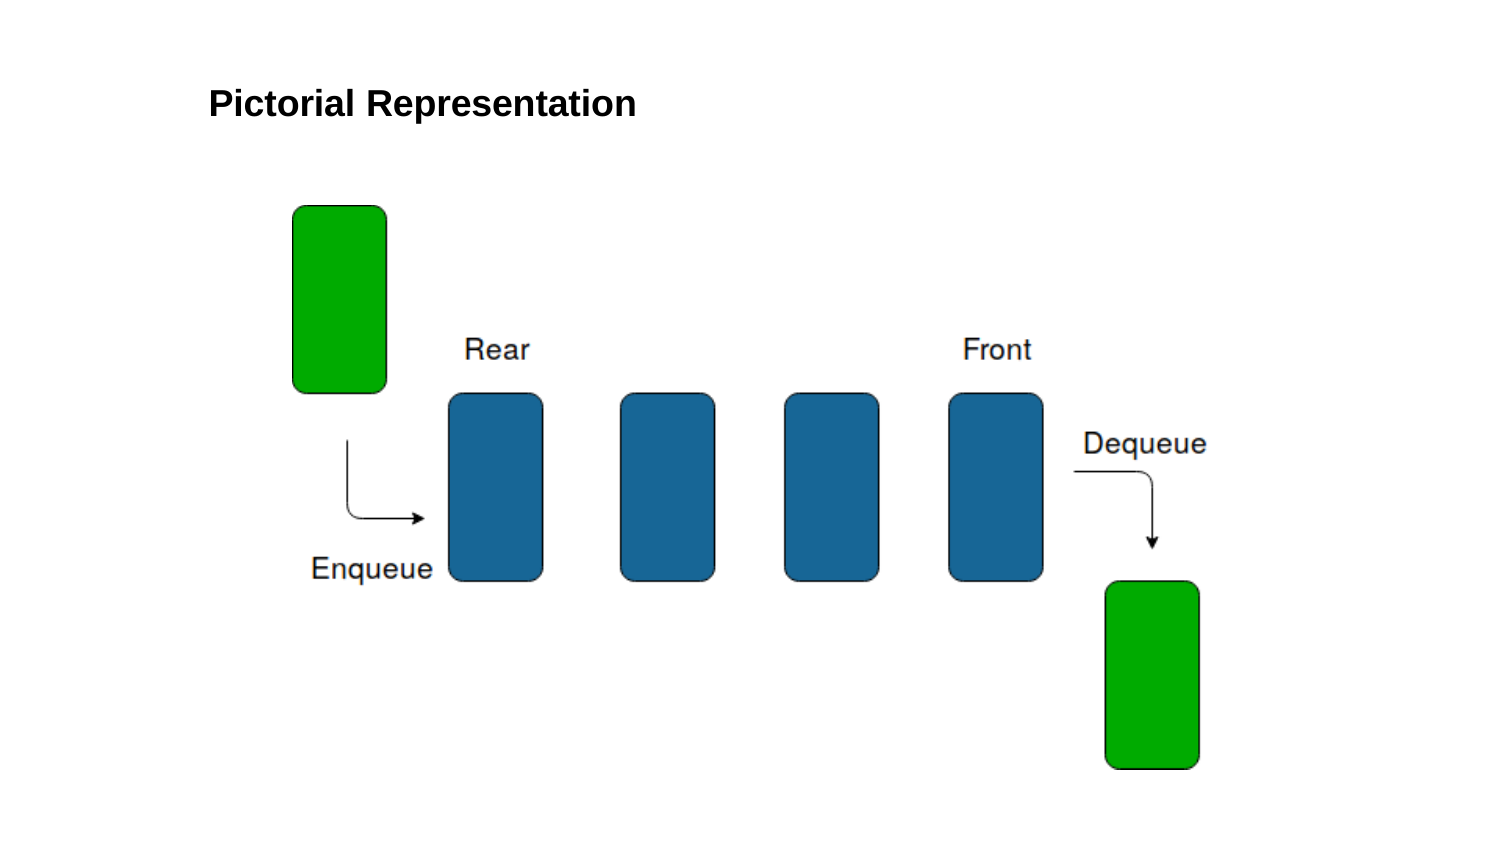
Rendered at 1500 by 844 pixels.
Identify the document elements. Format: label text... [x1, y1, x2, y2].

picture [291, 205, 1208, 770]
text_box Pictorial Representation [206, 76, 642, 124]
